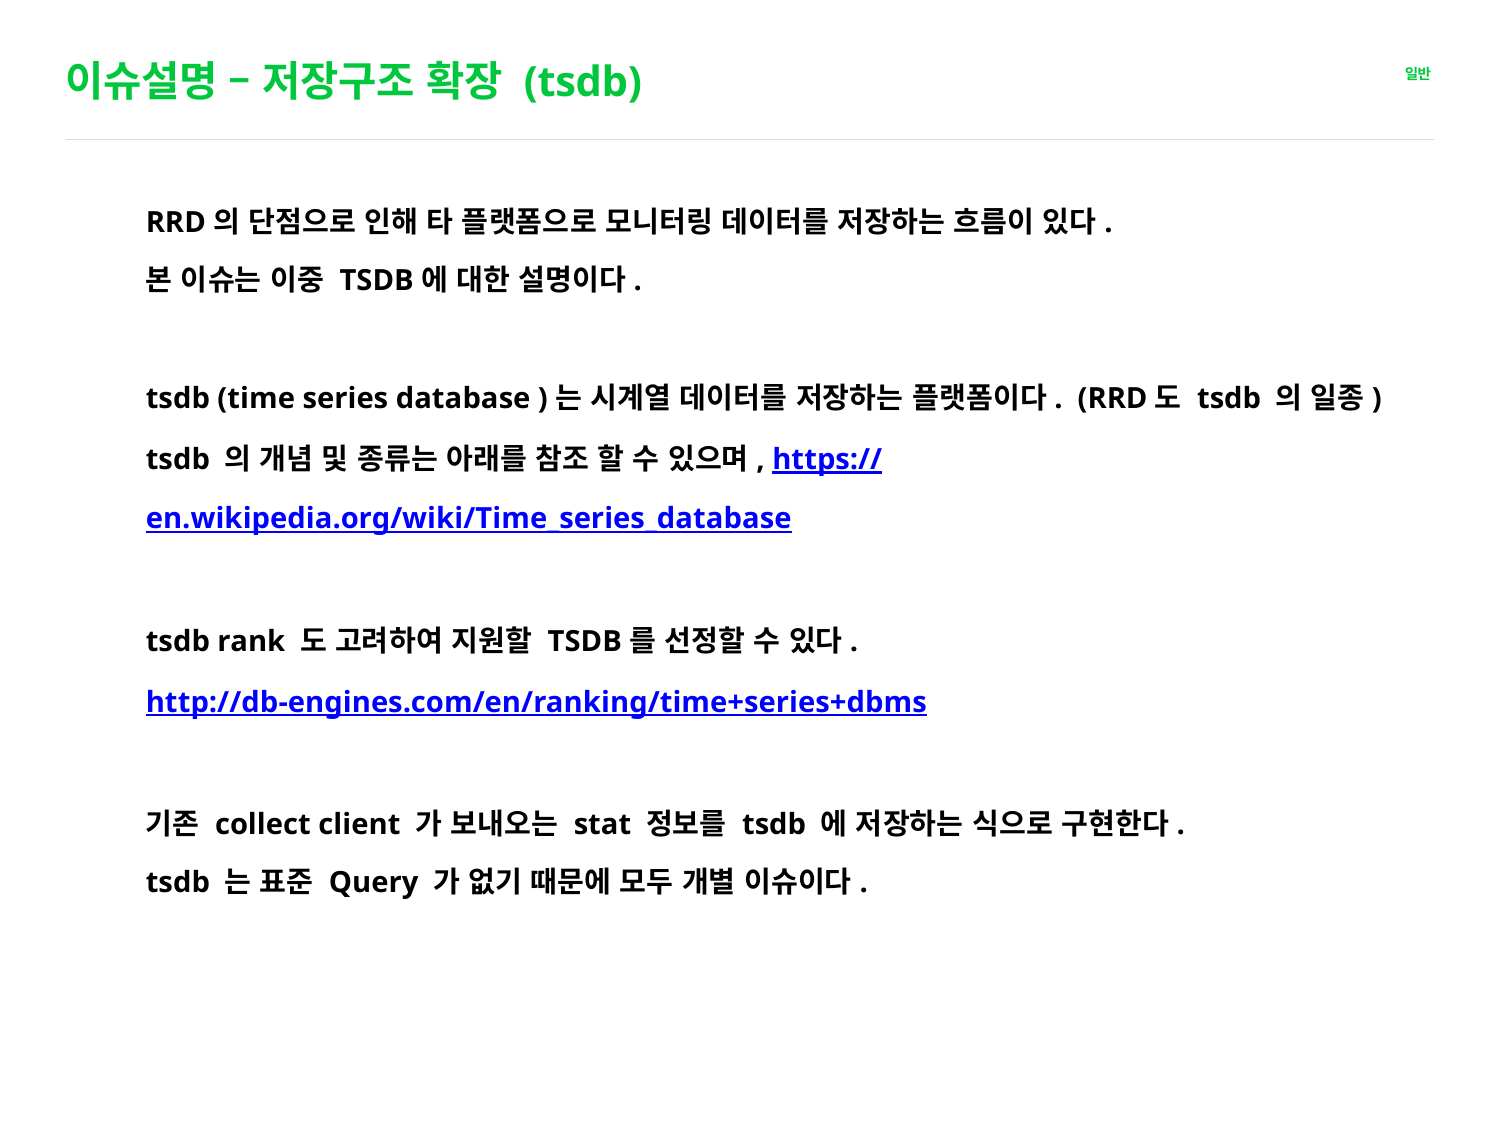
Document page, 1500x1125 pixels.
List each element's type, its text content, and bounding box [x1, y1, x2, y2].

title 이슈설명 – 저장구조 확장 (tsdb) [64, 54, 1240, 95]
list RRD의 단점으로 인해 타 플랫폼으로 모니터링 데이터를 저장하는 흐름이 있다. 본 이슈는 이중 TSDB에 대한 설명이다. tsdb (time series database )는 시계열 데이터를 저장하는 플랫폼이다. (RRD도 tsdb 의 일종) tsdb 의 개념 및 종류는 아래를 참조 할 수 있으며, https://en.wikipedia.org/wiki/Time_series_database tsdb rank 도 고려하여 지원할 TSDB를 선정할 수 있다. http://db-engines.com/en/ranking/time+series+dbms 기존 collect client 가 보내오는 stat 정보를 tsdb 에 저장하는 식으로 구현한다. tsdb 는 표준 Query 가 없기 때문에 모두 개별 이슈이다. [145, 185, 1428, 1011]
